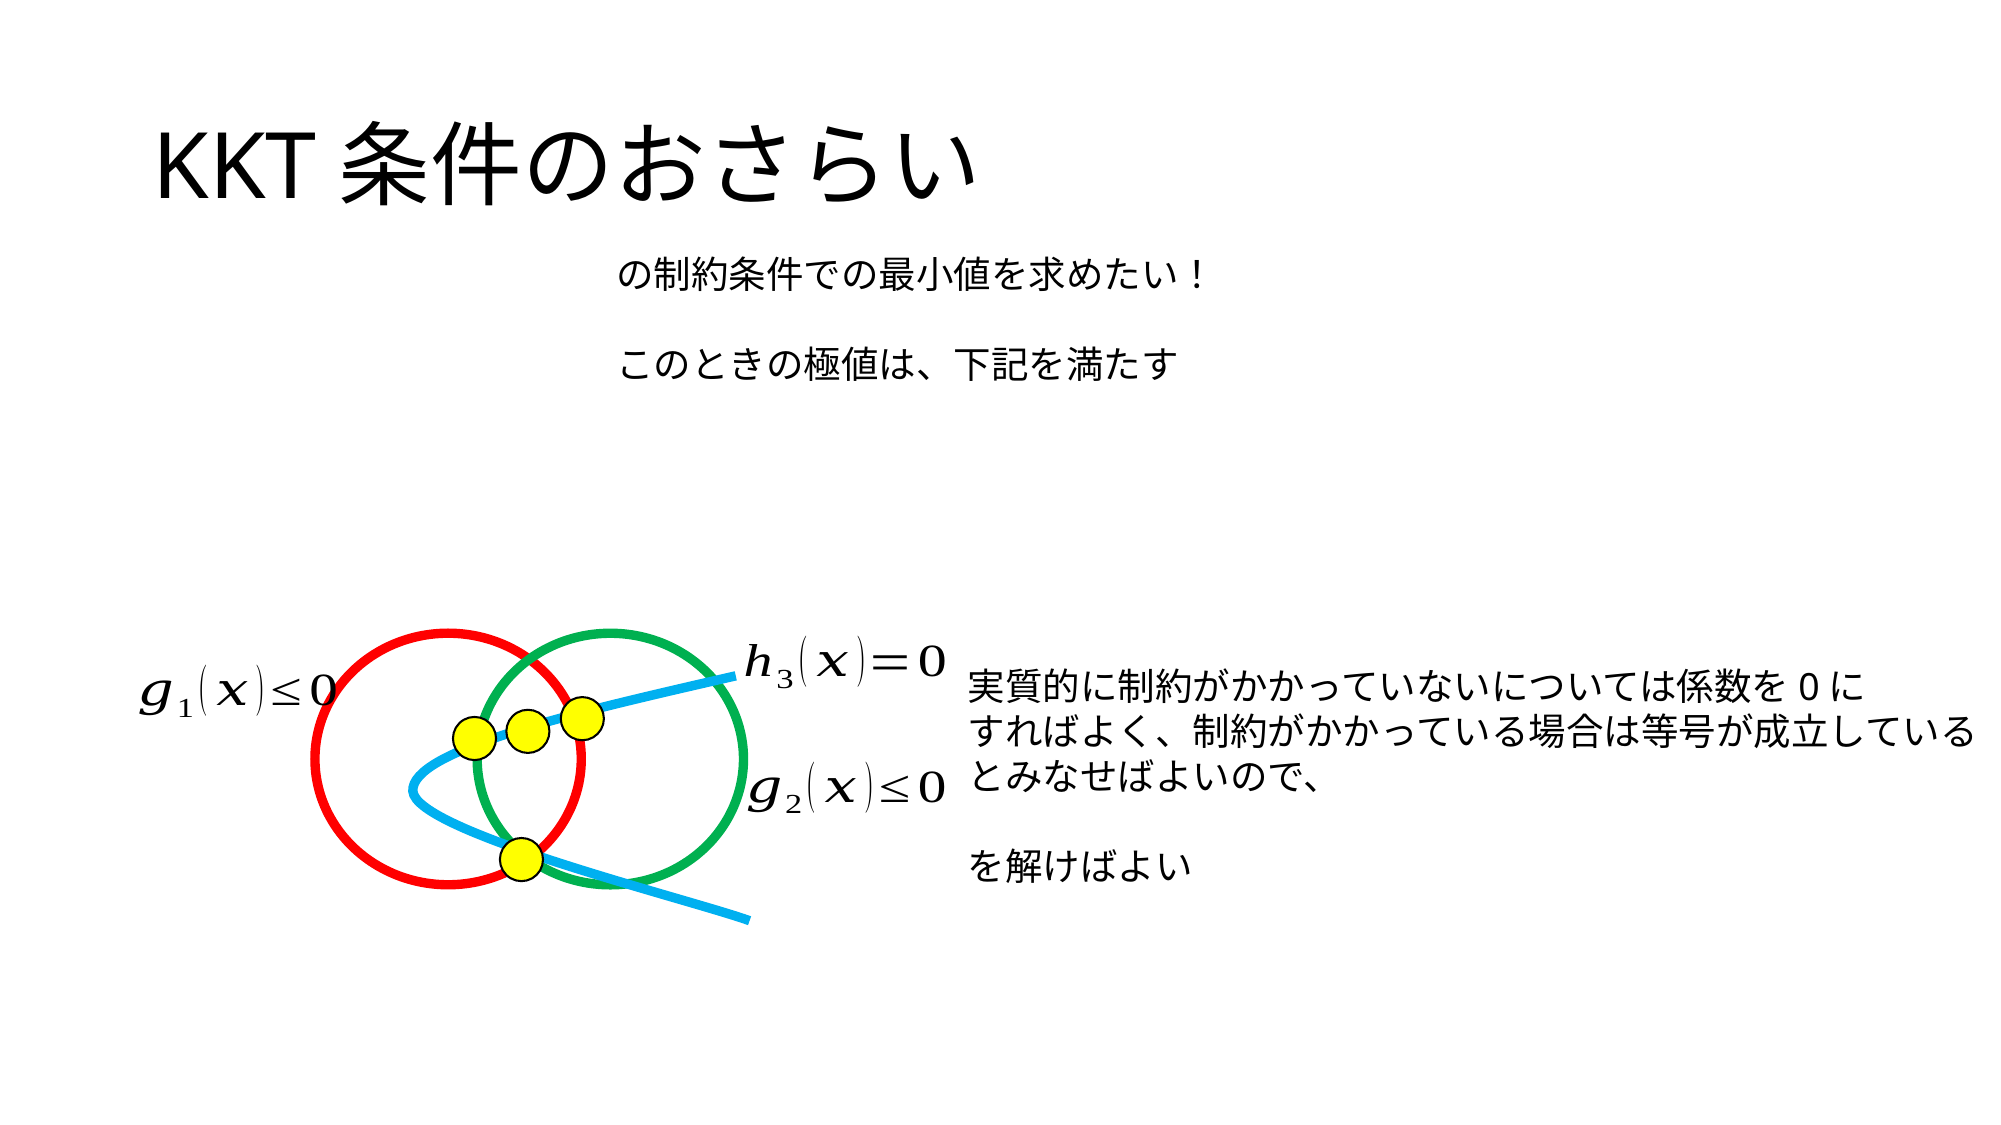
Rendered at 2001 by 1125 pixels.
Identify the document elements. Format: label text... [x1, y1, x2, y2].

text_box [411, 674, 750, 922]
text_box [483, 632, 715, 735]
text_box [451, 715, 498, 762]
text_box [505, 708, 551, 754]
text_box [543, 860, 626, 886]
text_box [313, 632, 529, 886]
text_box [498, 836, 545, 883]
text_box [739, 723, 745, 784]
text_box [559, 696, 605, 742]
title KKT条件のおさらい [137, 59, 1863, 278]
